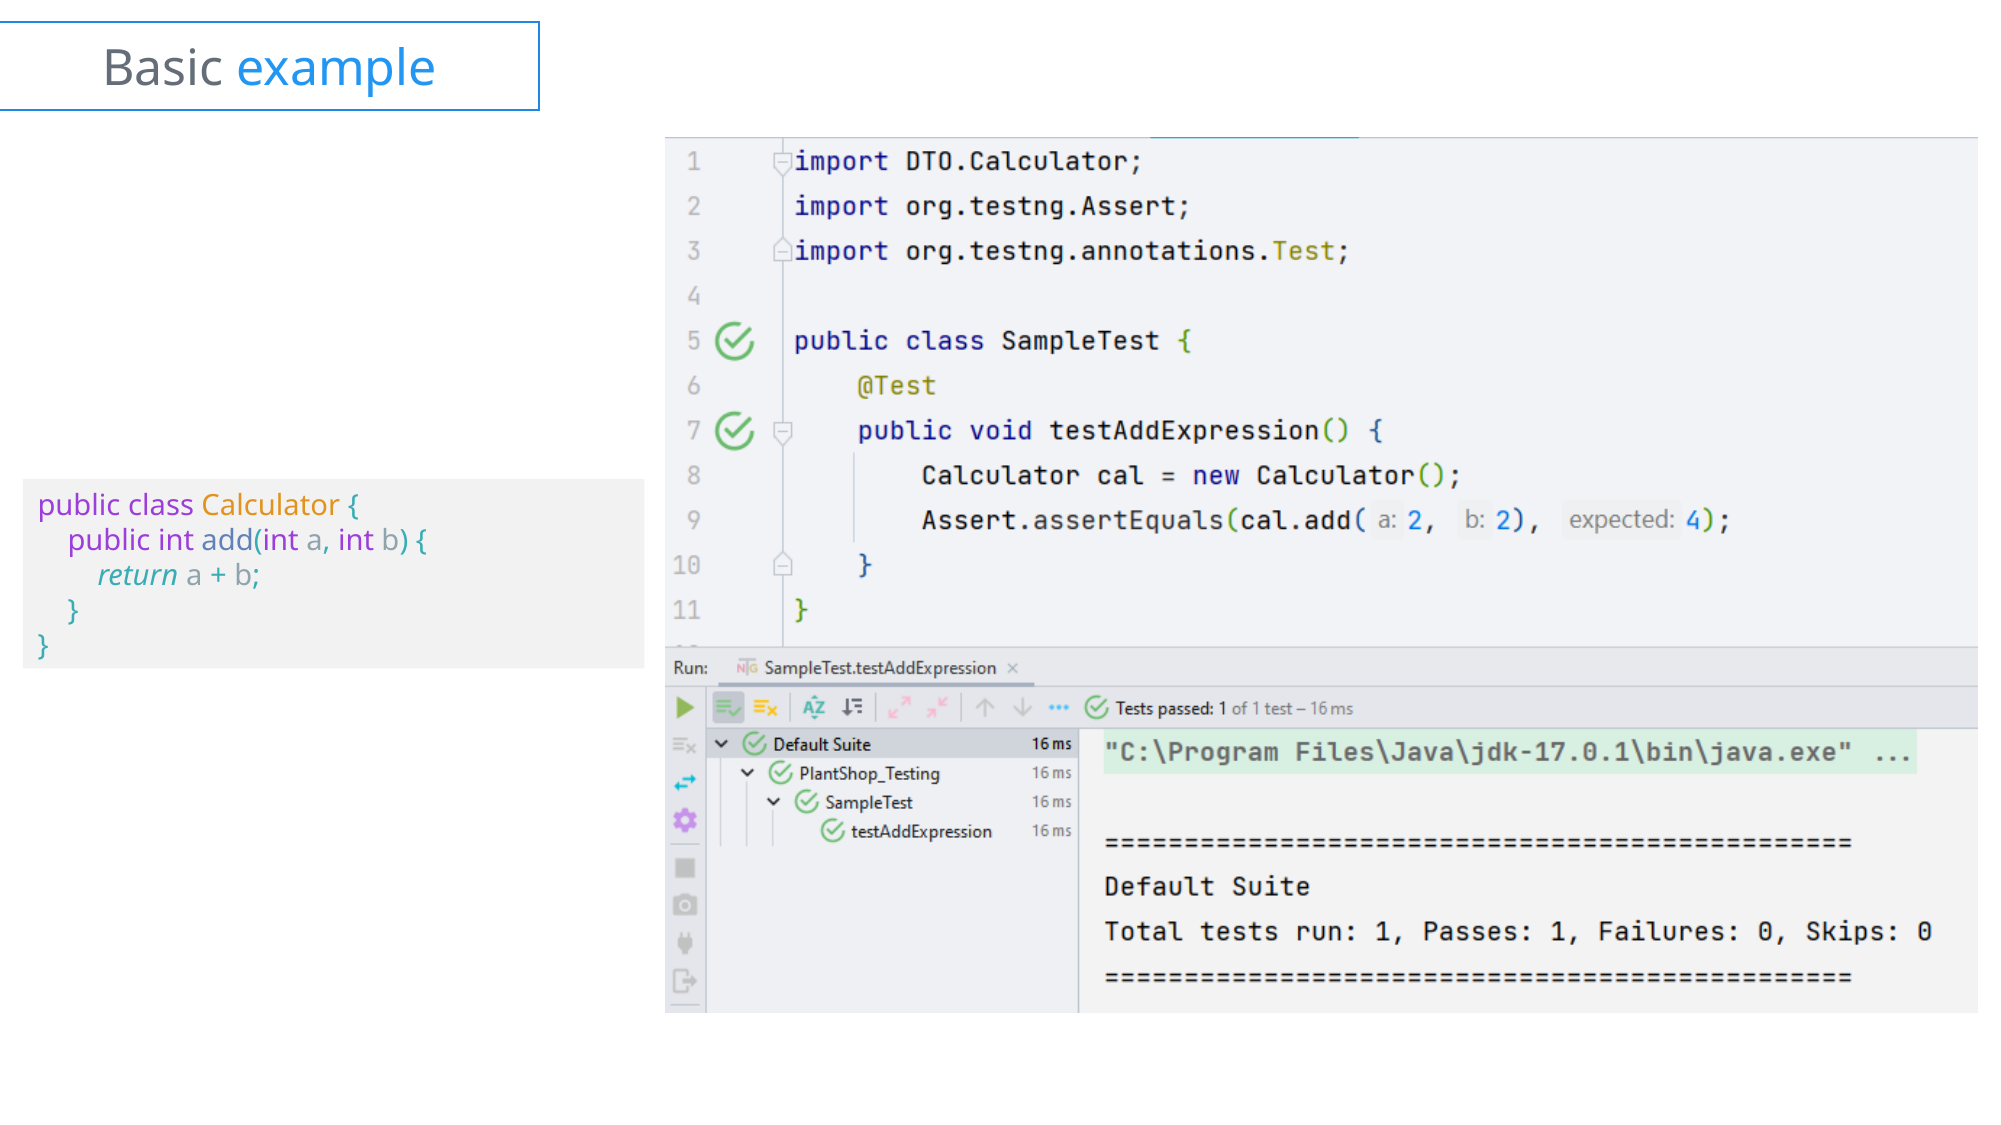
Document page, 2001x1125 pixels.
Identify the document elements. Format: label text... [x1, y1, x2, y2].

text_box public class Calculator { public int add(int a, int b) { return a + b; } } [22, 478, 645, 669]
text_box [0, 21, 540, 111]
picture [665, 137, 1978, 1013]
